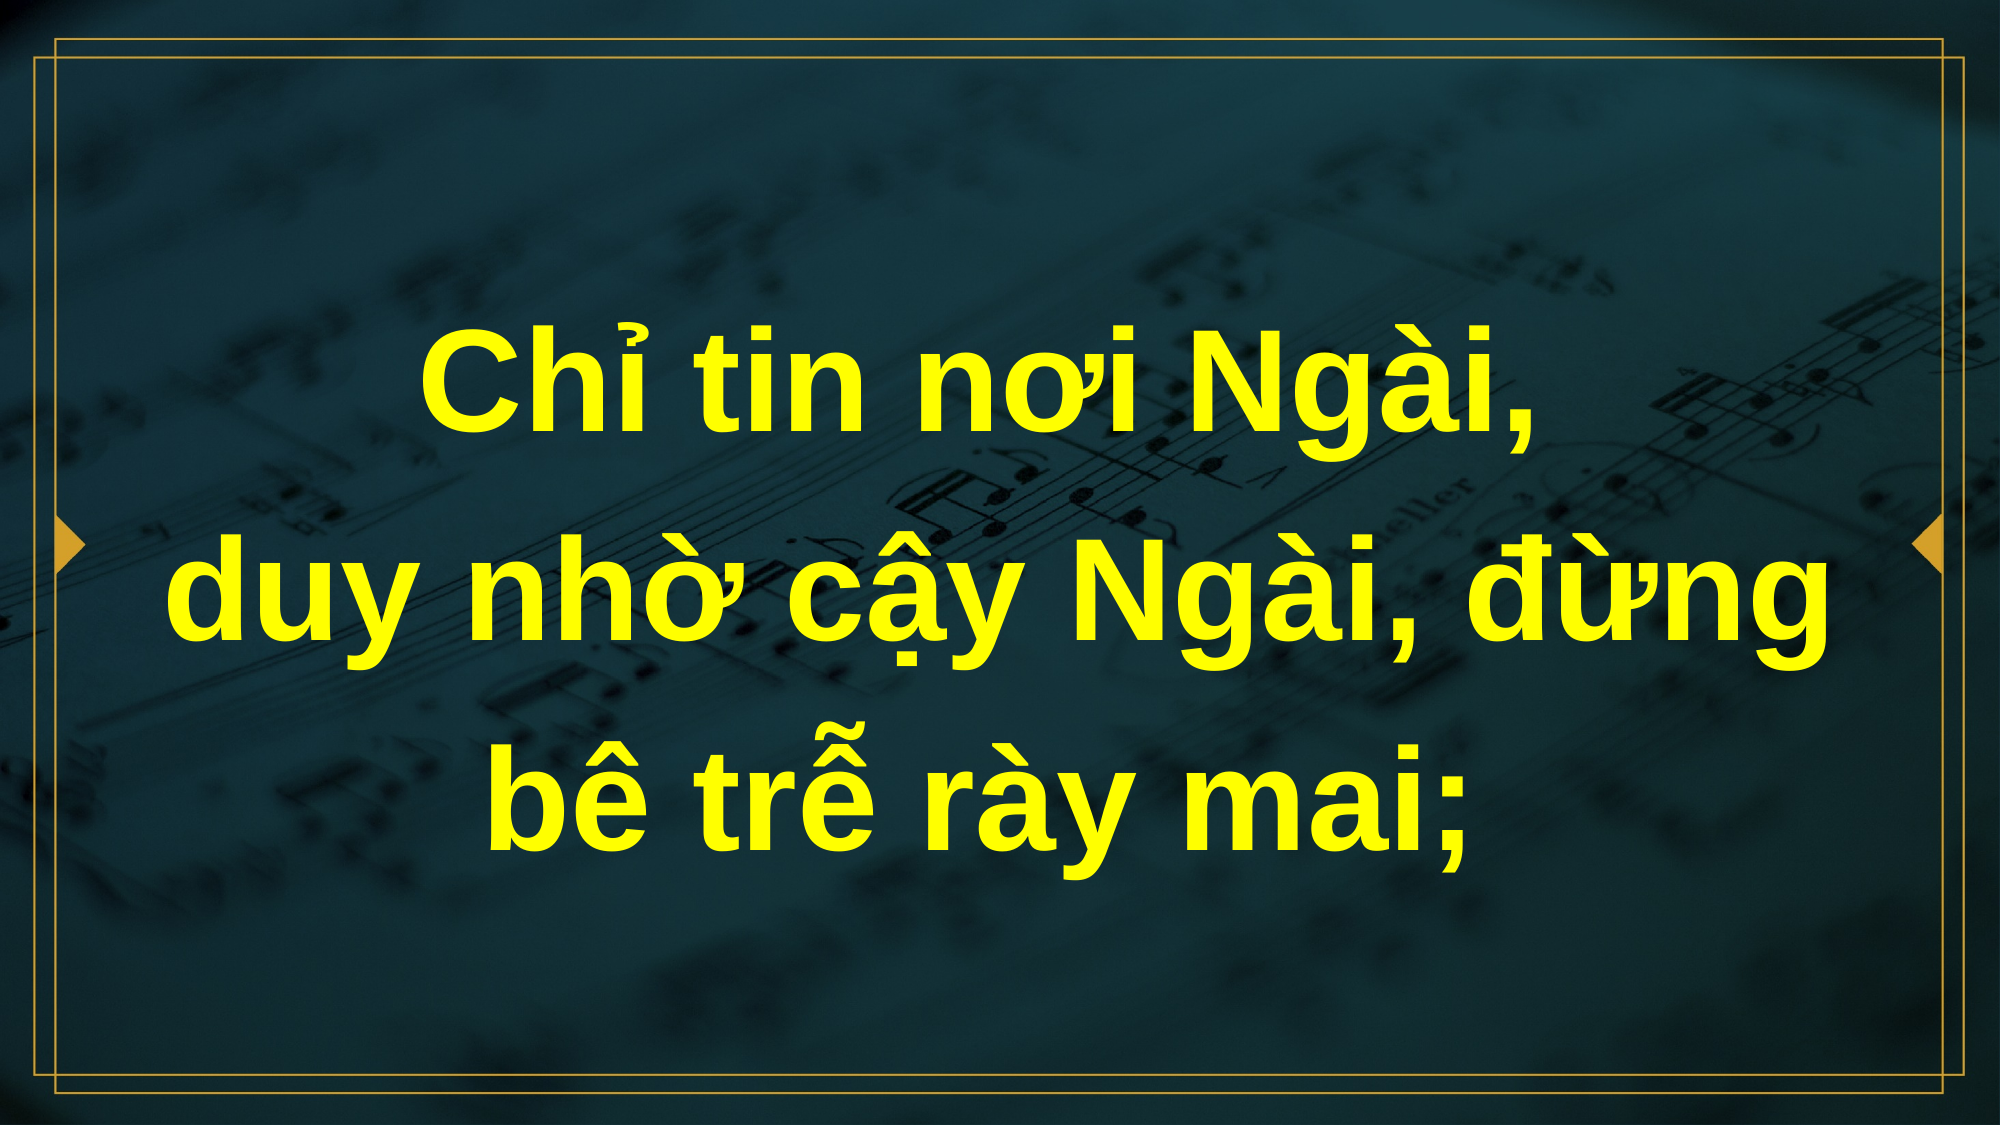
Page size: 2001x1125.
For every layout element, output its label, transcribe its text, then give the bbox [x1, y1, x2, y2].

title Chỉ tin nơi Ngài, duy nhờ cậy Ngài, đừng bê trễ rày mai; [55, 53, 1945, 1077]
picture [0, 0, 2000, 1125]
